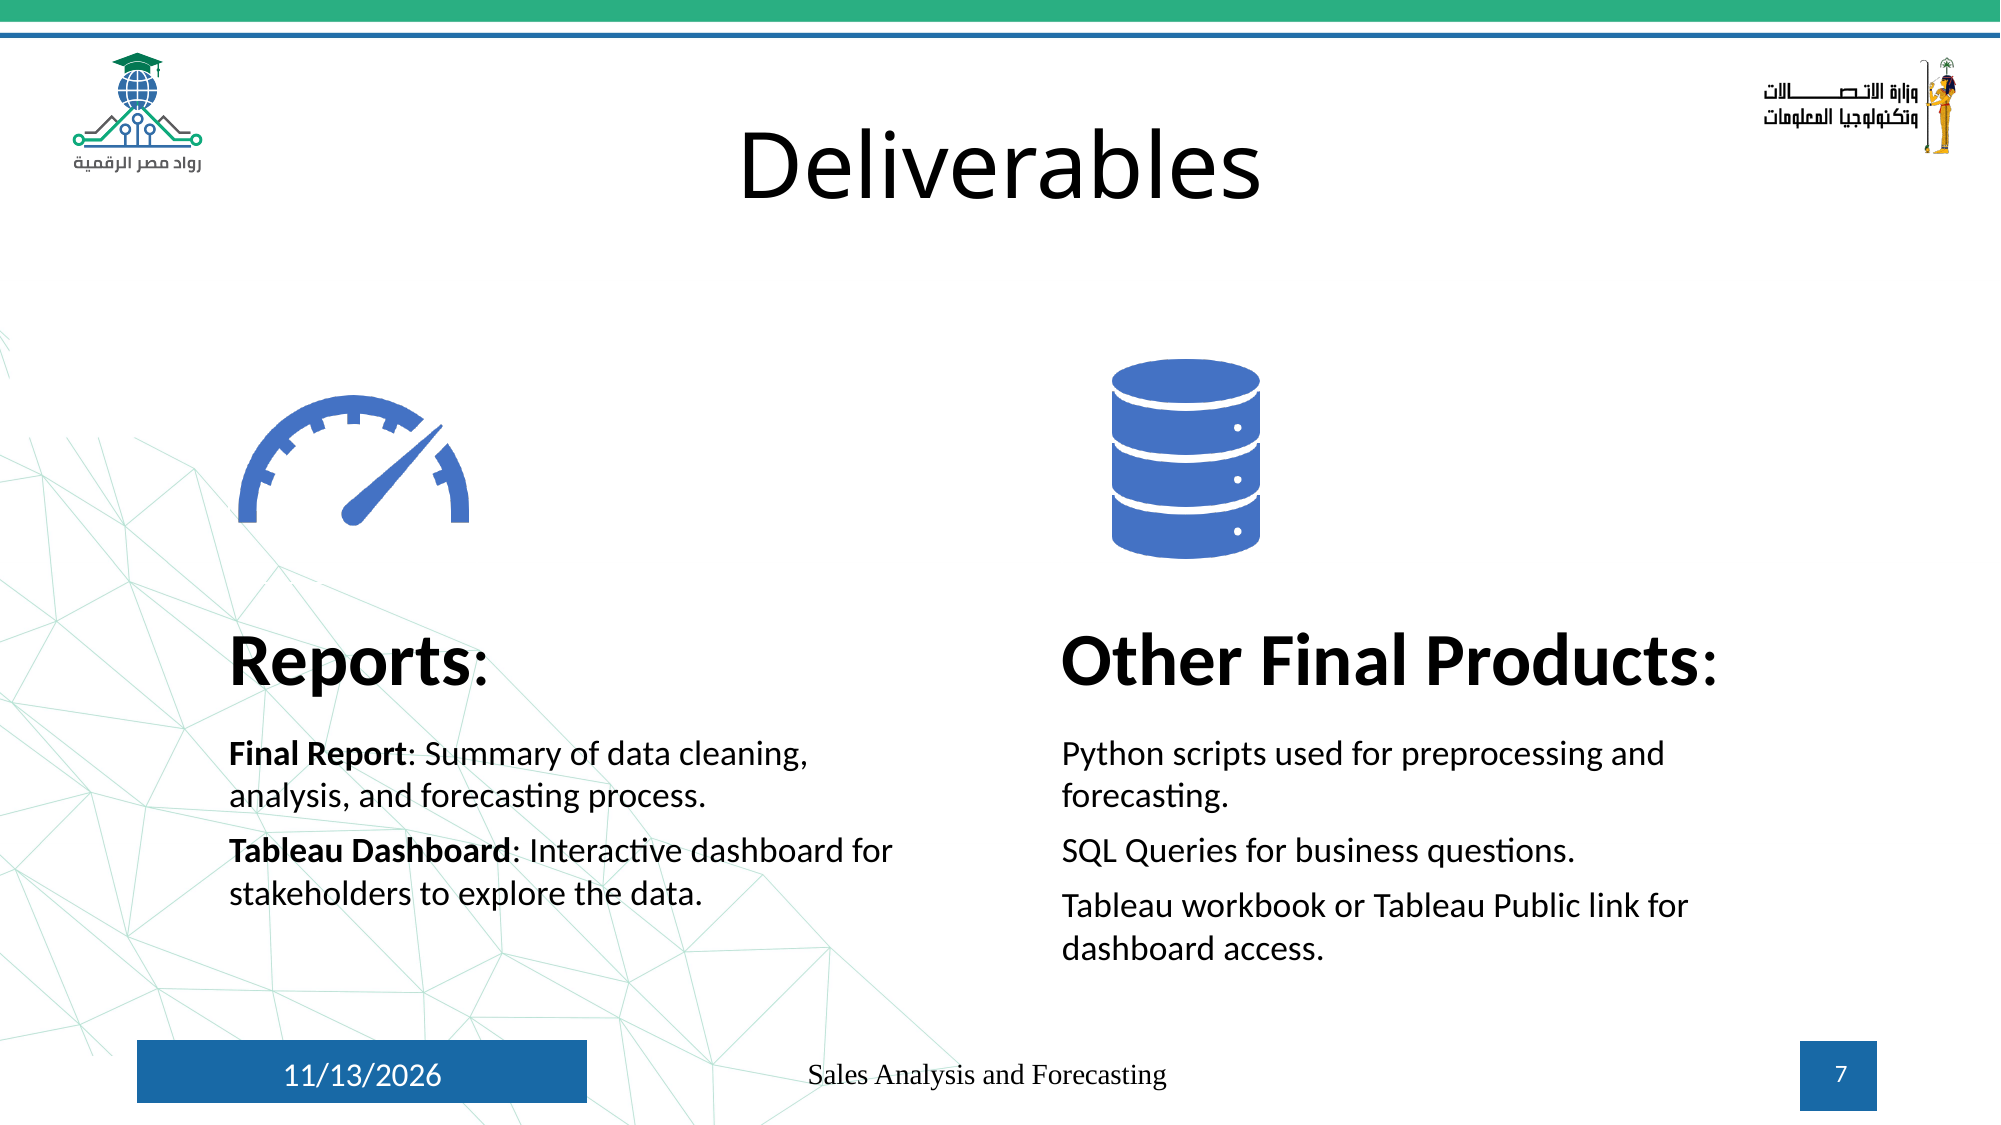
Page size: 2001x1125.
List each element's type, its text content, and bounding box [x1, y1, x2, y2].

slide_number 22-Oct-24 [137, 1042, 588, 1103]
slide_number 7 [1412, 1042, 1863, 1103]
footer Sales Analysis and Forecasting [636, 1042, 1338, 1103]
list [137, 299, 1863, 1014]
title Deliverables [137, 59, 1863, 278]
picture [0, 0, 2000, 1125]
